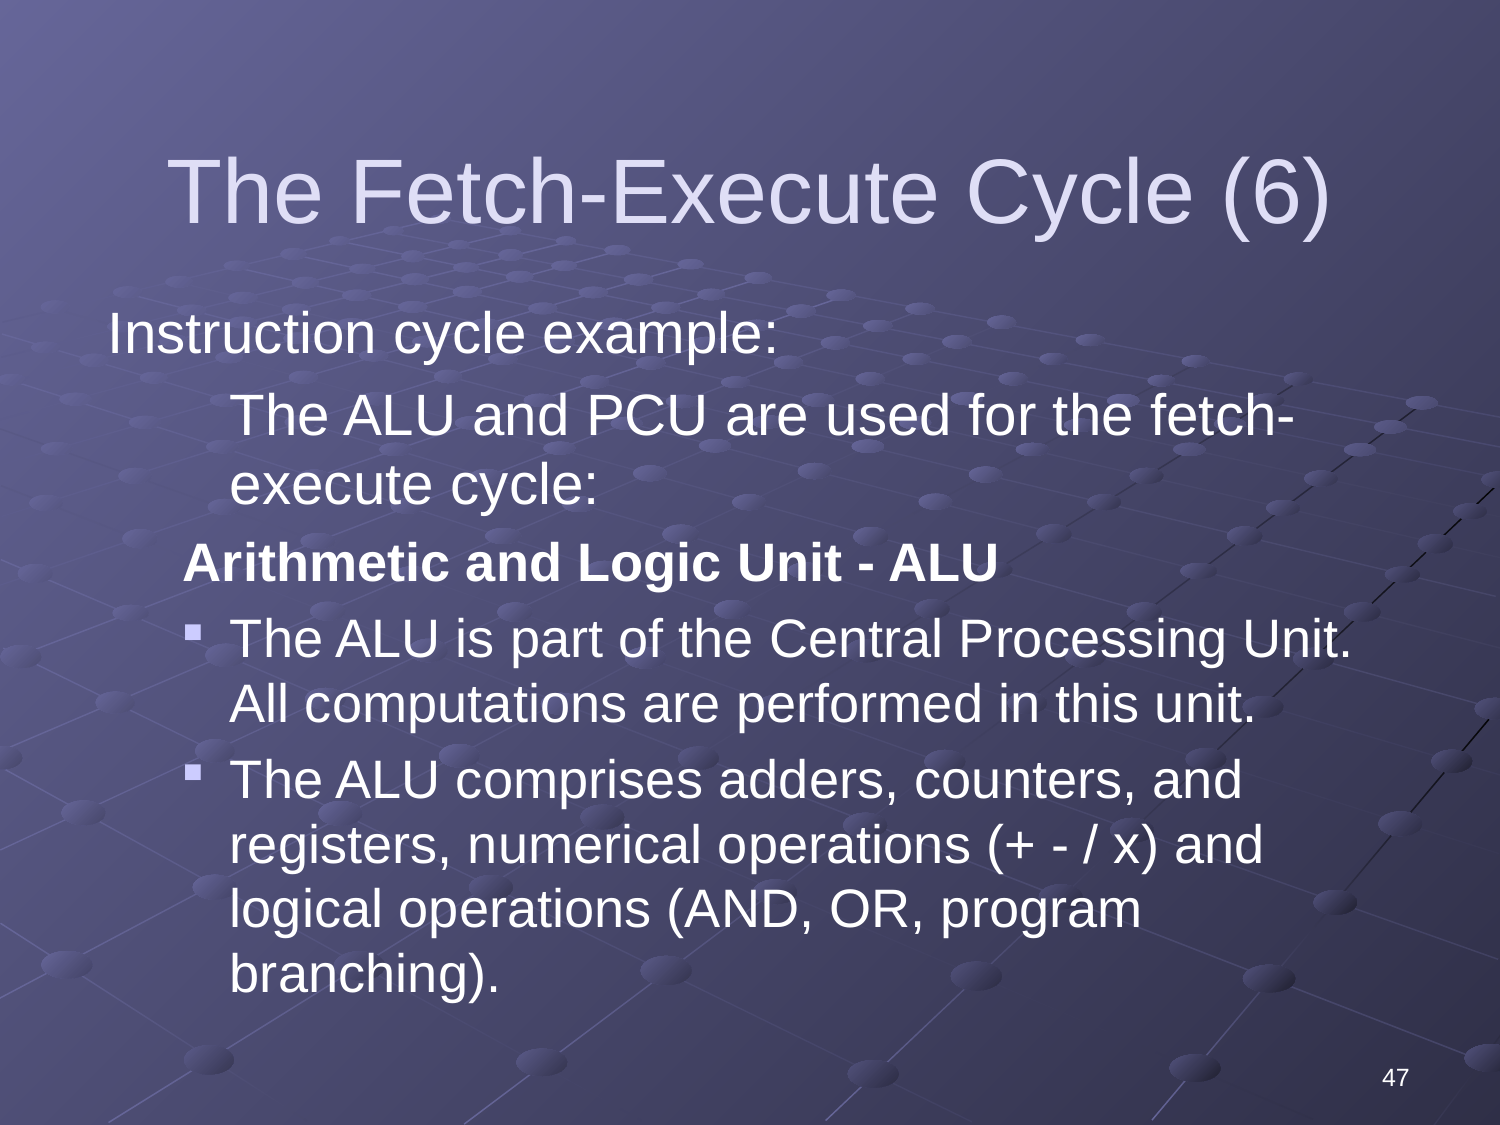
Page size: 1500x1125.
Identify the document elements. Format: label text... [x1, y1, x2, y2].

title The Fetch-Execute Cycle (6) [93, 49, 1407, 250]
list Instruction cycle example: The ALU and PCU are used for the fetch-execute cycle: Arithmetic and Logic Unit - ALU The ALU is part of the Central Processing Unit. All computations are performed in this unit. The ALU comprises adders, counters, and registers, numerical operations (+ - / x) and logical operations (AND, OR, program branching). [92, 287, 1406, 988]
slide_number 47 [1074, 1023, 1426, 1100]
